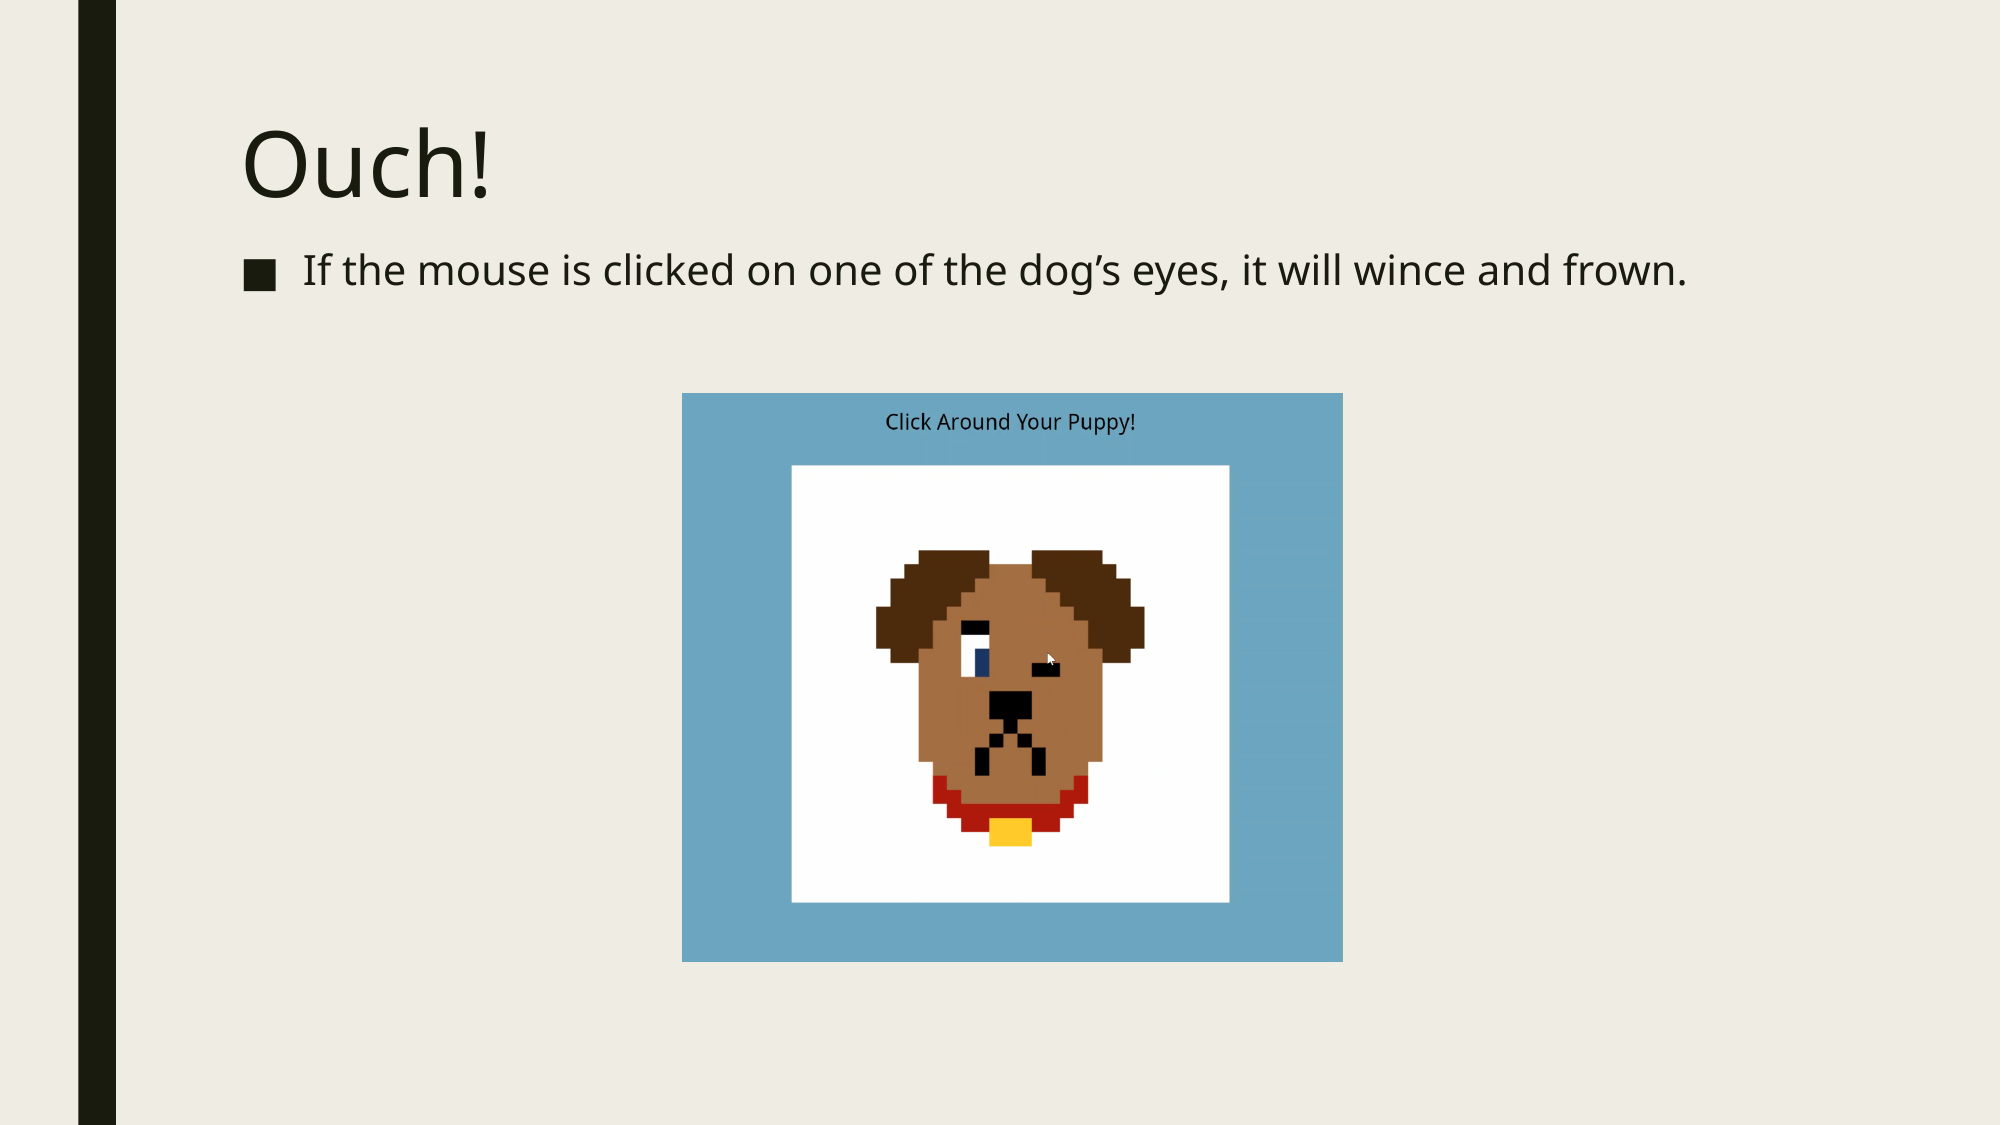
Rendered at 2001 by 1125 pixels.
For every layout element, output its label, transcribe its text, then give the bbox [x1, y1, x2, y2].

title Ouch! [225, 111, 1800, 240]
picture [682, 393, 1343, 962]
list If the mouse is clicked on one of the dog’s eyes, it will wince and frown. [225, 240, 1800, 448]
